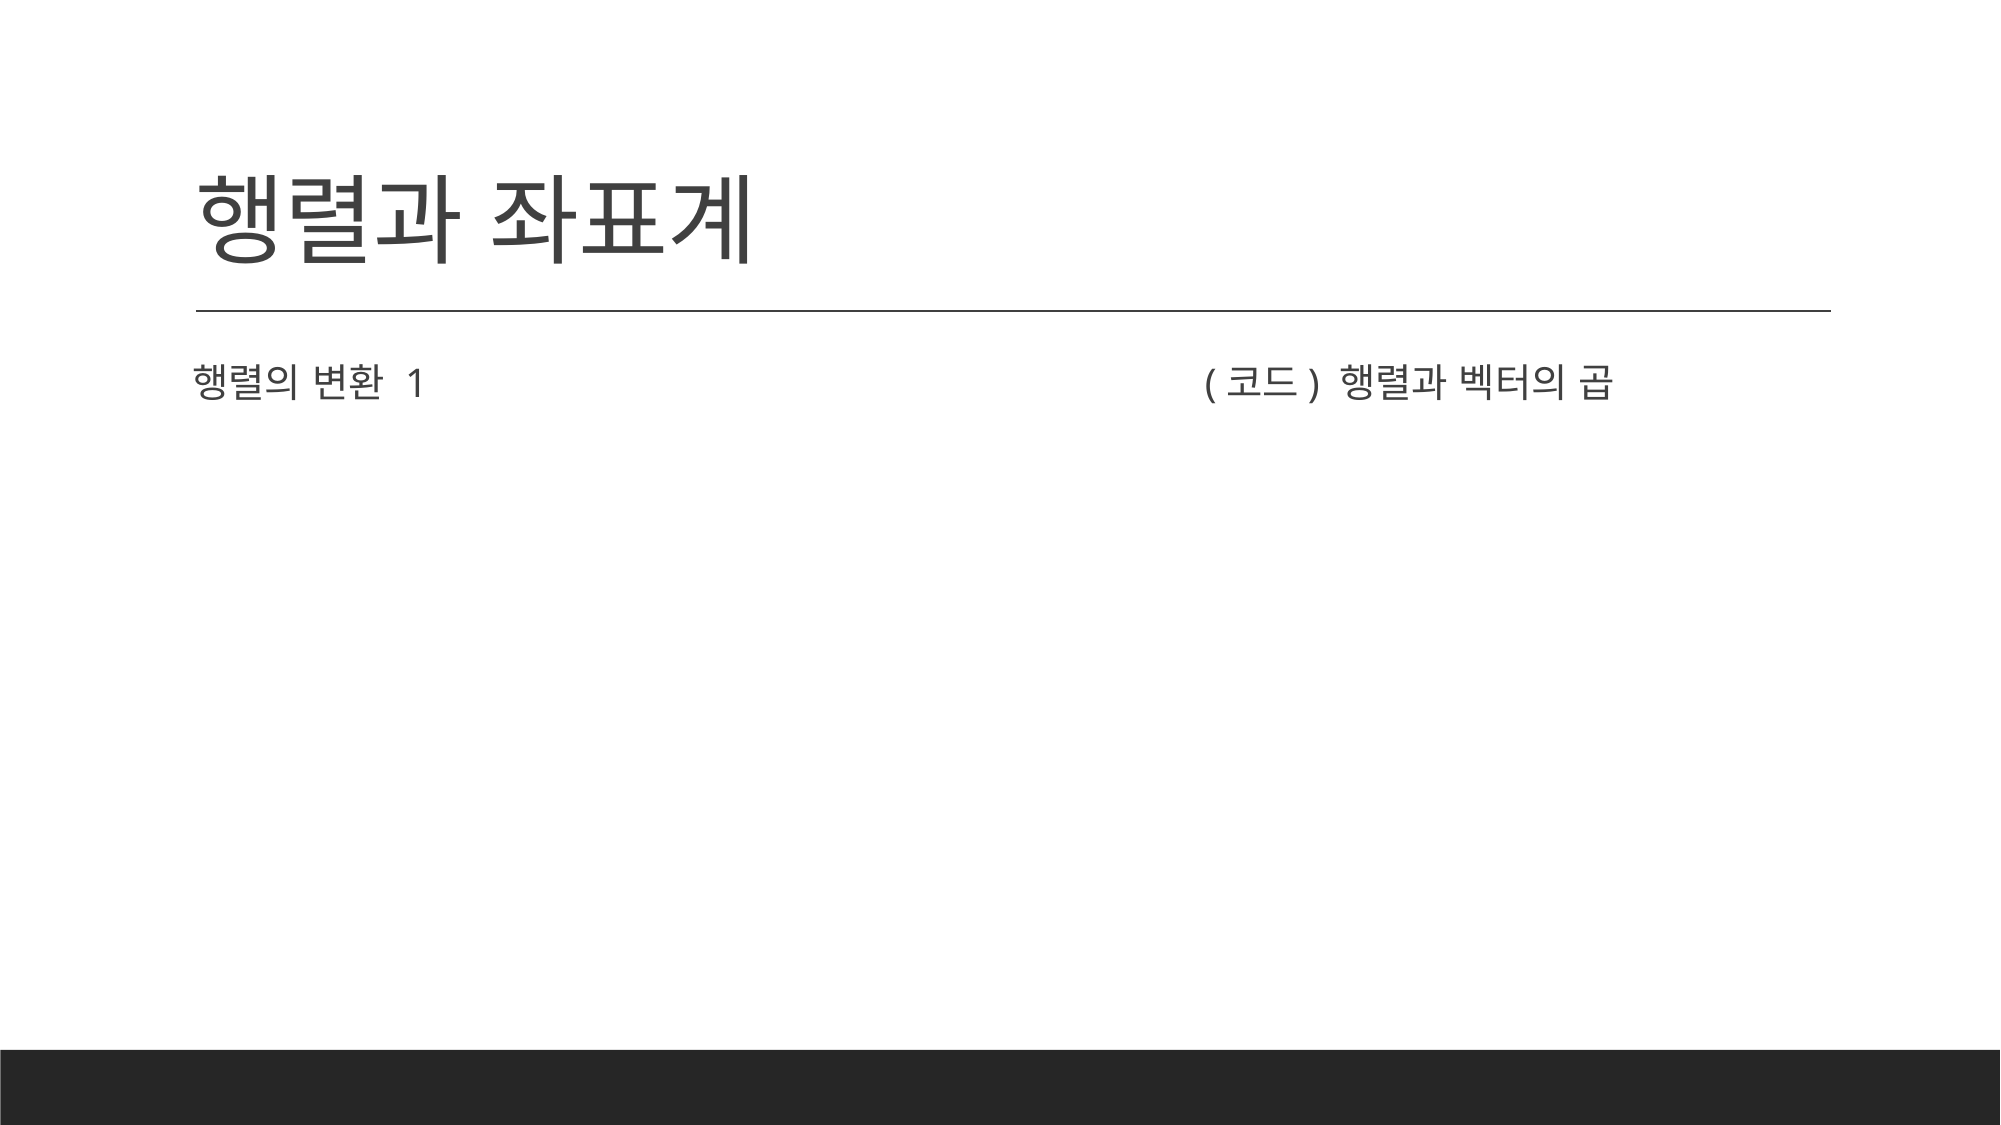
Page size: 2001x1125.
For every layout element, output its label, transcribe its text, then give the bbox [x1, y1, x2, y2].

title 행렬과 좌표계 [180, 47, 1830, 285]
text_box (코드) 행렬과 벡터의 곱 [999, 345, 1820, 963]
list 행렬의 변환 1 [177, 345, 998, 963]
